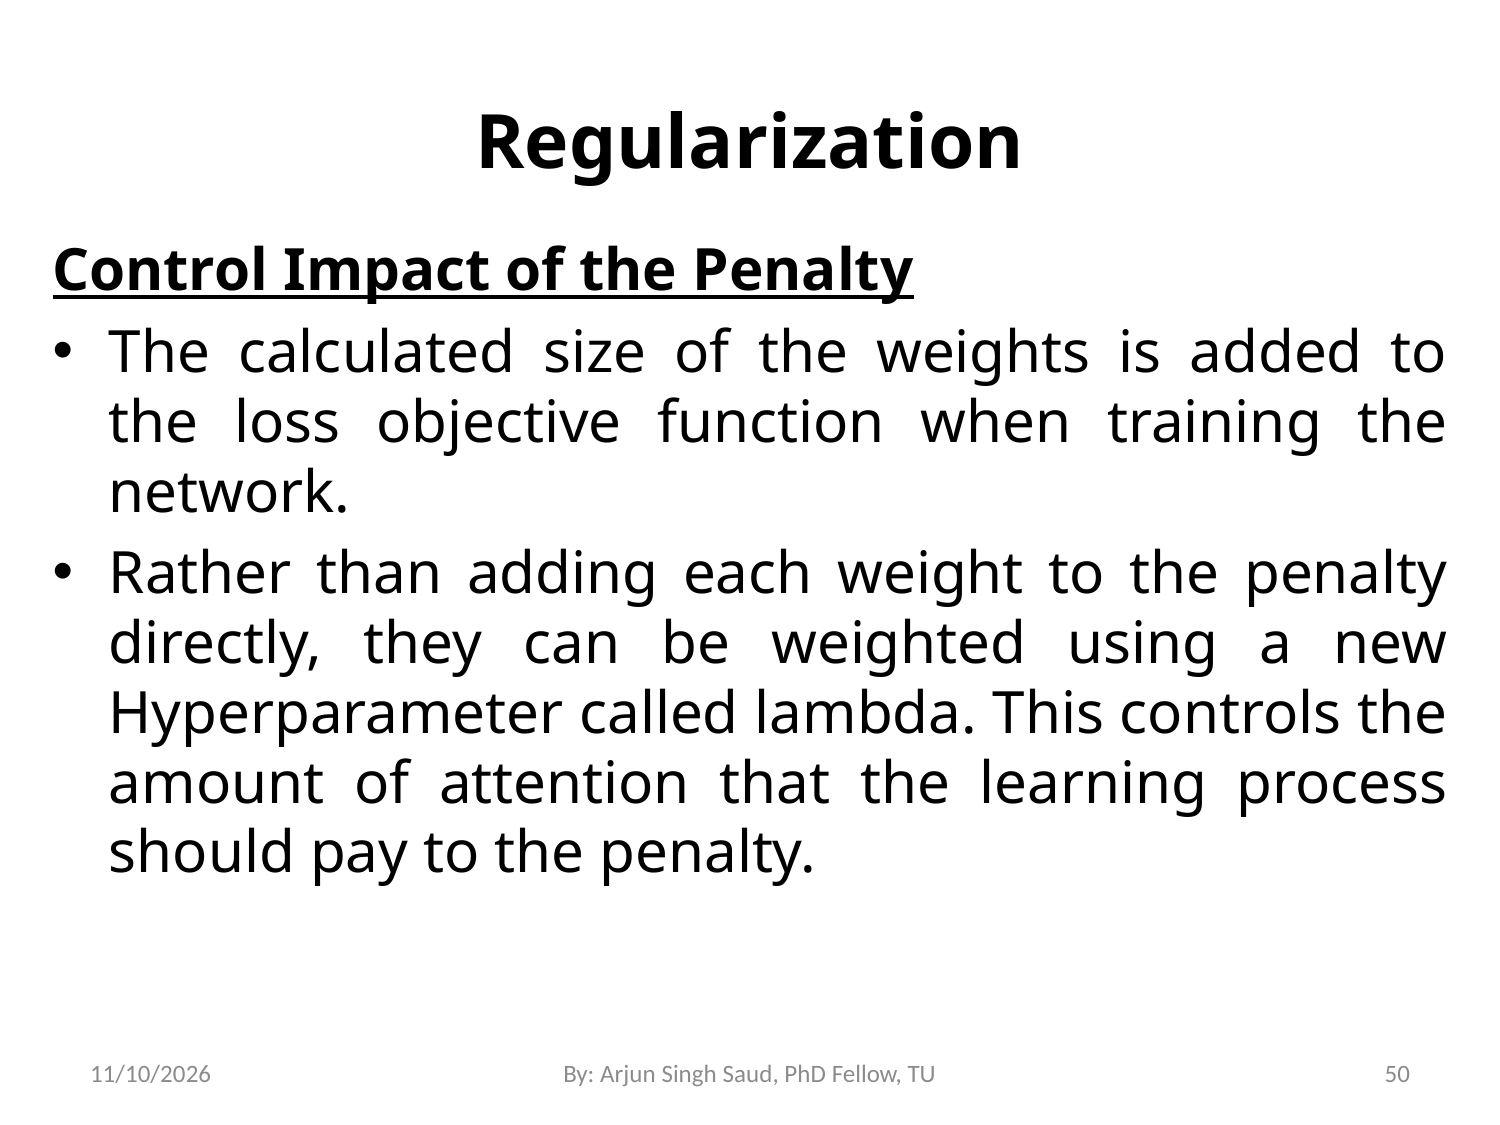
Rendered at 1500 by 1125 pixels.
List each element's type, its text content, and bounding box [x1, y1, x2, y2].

slide_number 50 [1074, 1042, 1425, 1103]
title Regularization [75, 45, 1425, 224]
footer By: Arjun Singh Saud, PhD Fellow, TU [512, 1042, 988, 1103]
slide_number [75, 1042, 425, 1103]
list Control Impact of the Penalty The calculated size of the weights is added to the loss objective function when training the network. Rather than adding each weight to the penalty directly, they can be weighted using a new Hyperparameter called lambda. This controls the amount of attention that the learning process should pay to the penalty. [37, 224, 1463, 1038]
